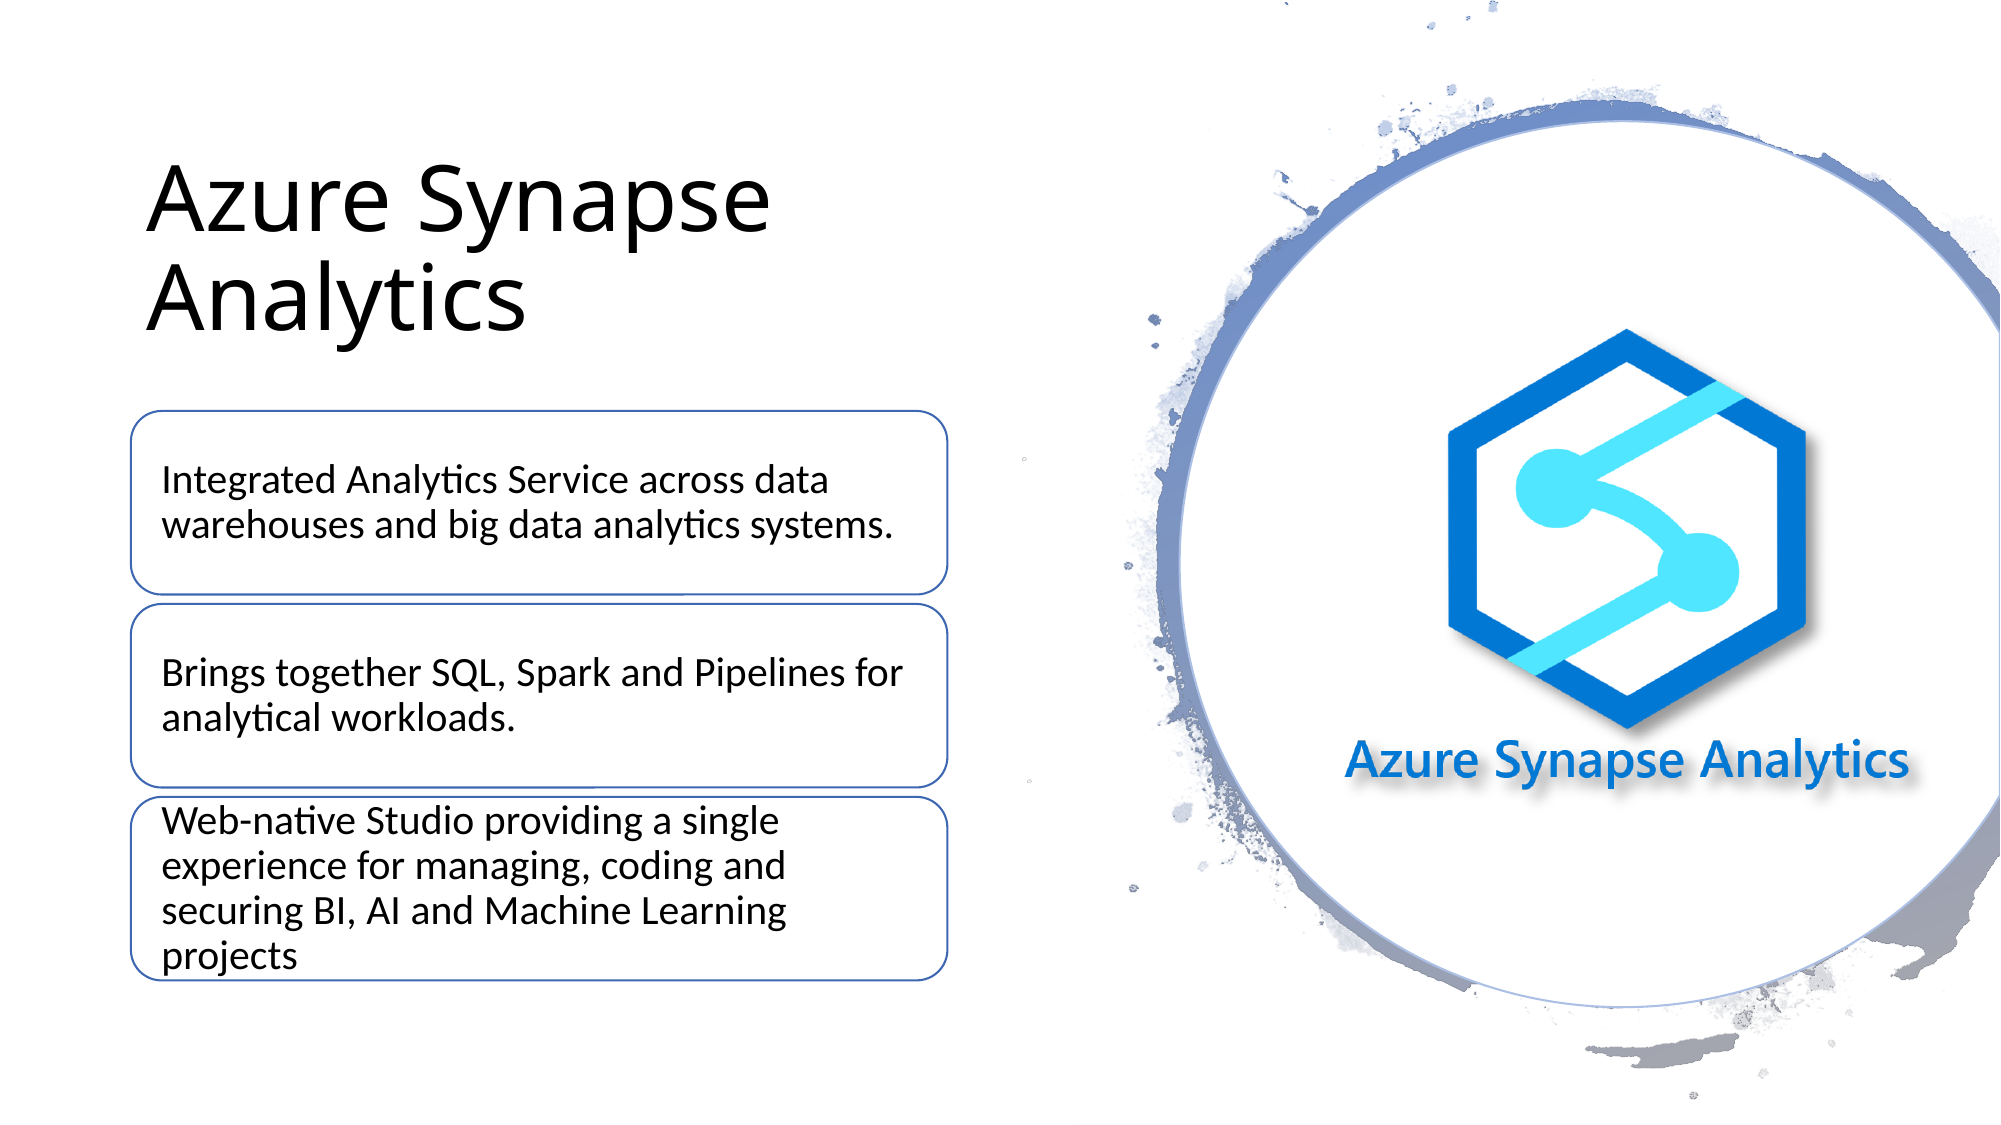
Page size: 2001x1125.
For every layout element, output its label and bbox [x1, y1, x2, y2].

picture [0, 0, 2000, 1125]
list [130, 397, 948, 995]
